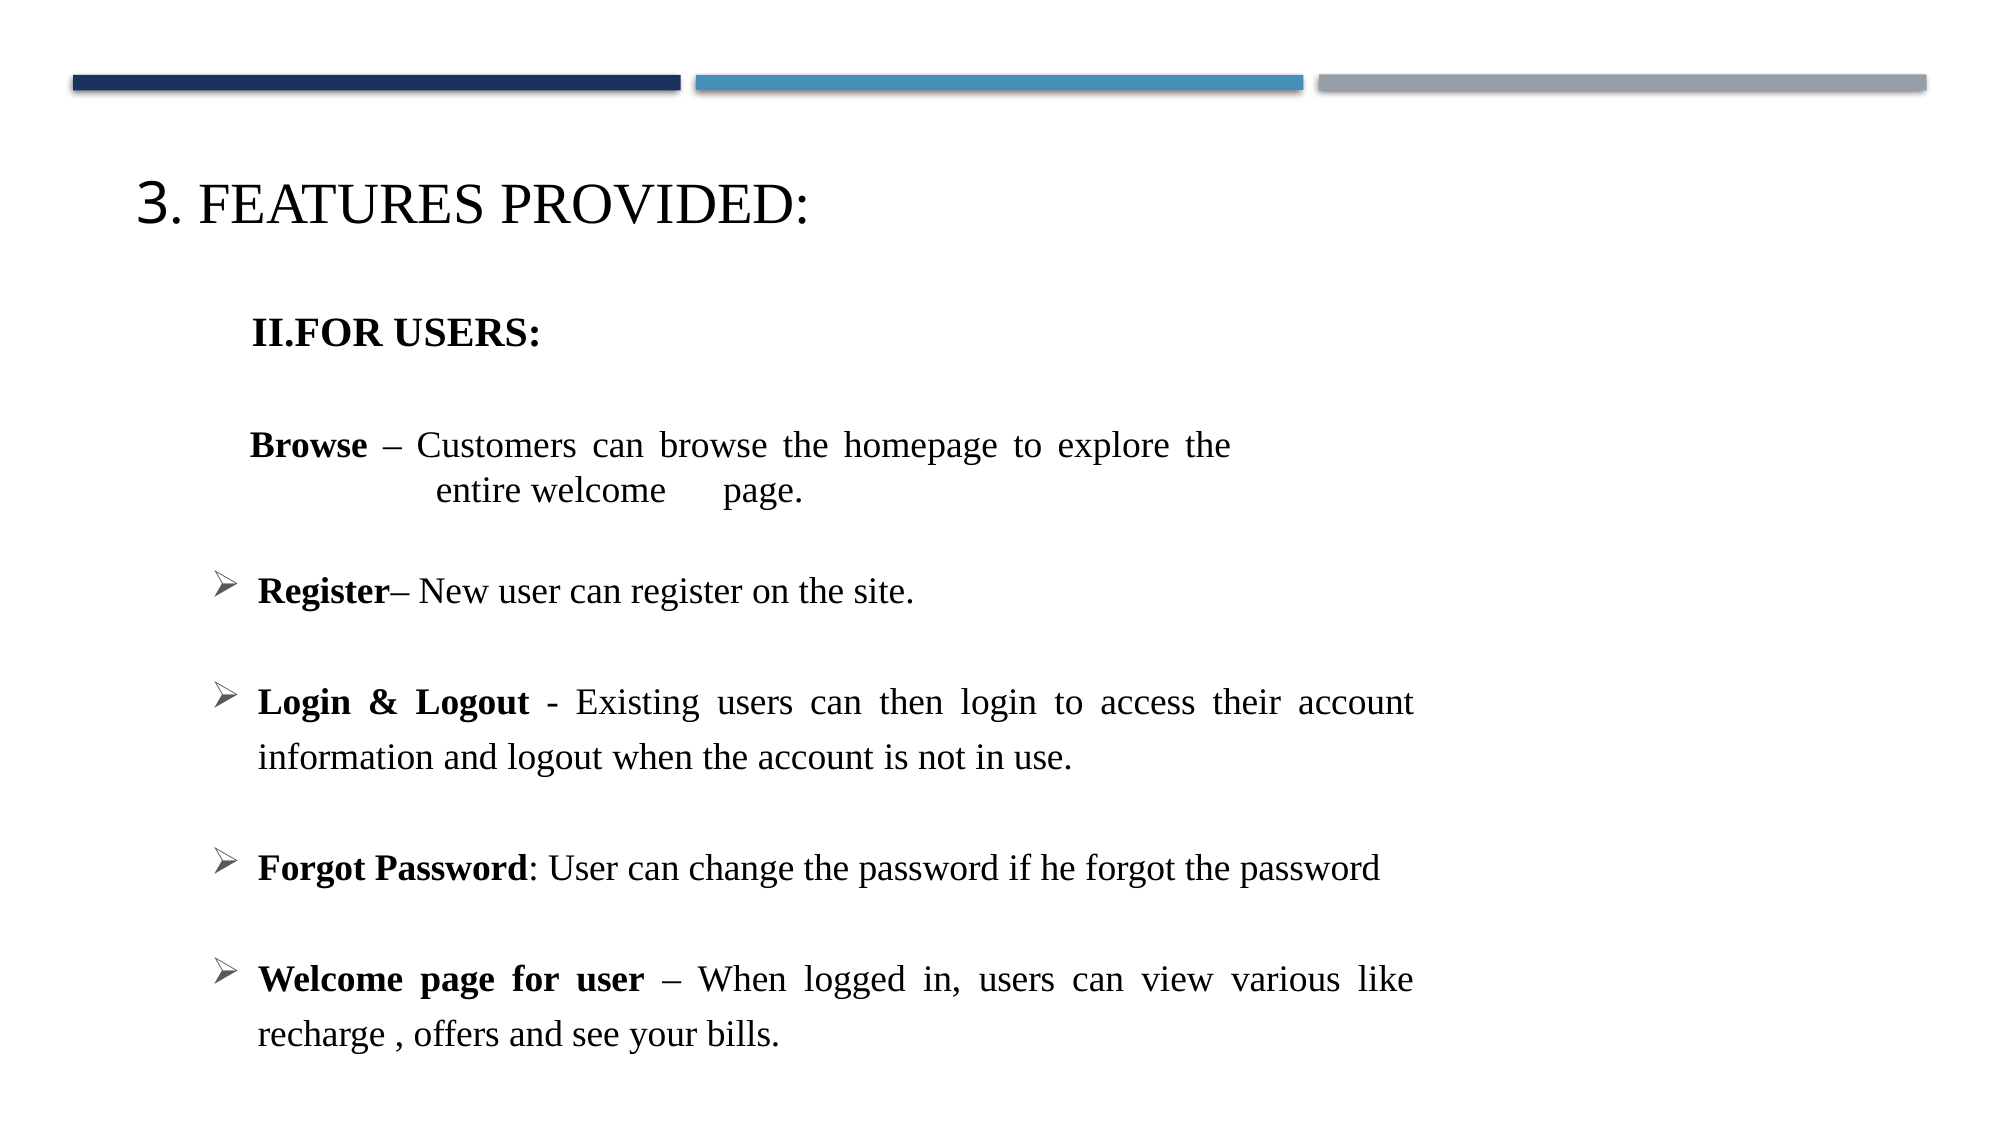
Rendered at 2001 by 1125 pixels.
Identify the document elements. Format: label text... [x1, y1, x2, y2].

text_box 3. FEATURES PROVIDED: II.FOR USERS: Browse – Customers can browse the homepage to explore the entire welcome page. Register– New user can register on the site. Login & Logout - Existing users can then login to access their account information and logout when the account is not in use. Forgot Password: User can change the password if he forgot the password Welcome page for user – When logged in, users can view various like recharge , offers and see your bills. [121, 157, 1532, 1125]
